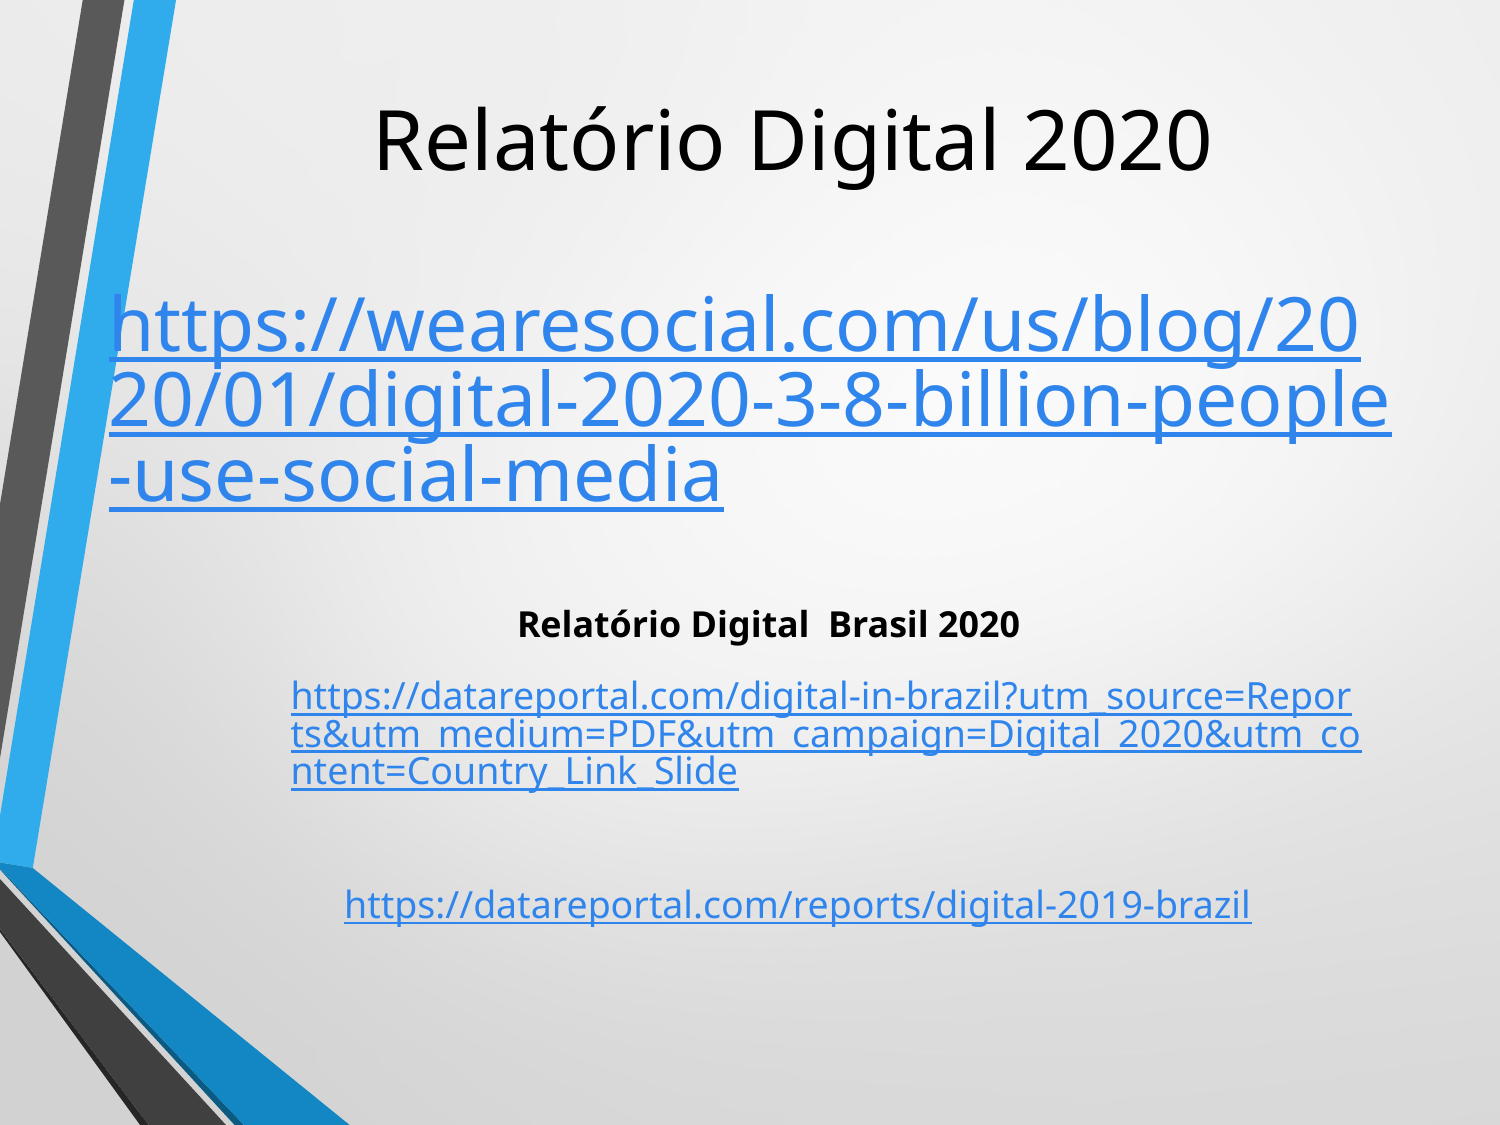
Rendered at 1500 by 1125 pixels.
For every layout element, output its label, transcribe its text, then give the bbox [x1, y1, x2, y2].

title Relatório Digital 2020 [161, 75, 1425, 400]
text_box https://wearesocial.com/us/blog/2020/01/digital-2020-3-8-billion-people-use-social-media [93, 268, 1412, 386]
text_box https://datareportal.com/reports/digital-2019-brazil [329, 873, 1350, 940]
text_box Relatório Digital Brasil 2020 [136, 592, 1401, 740]
